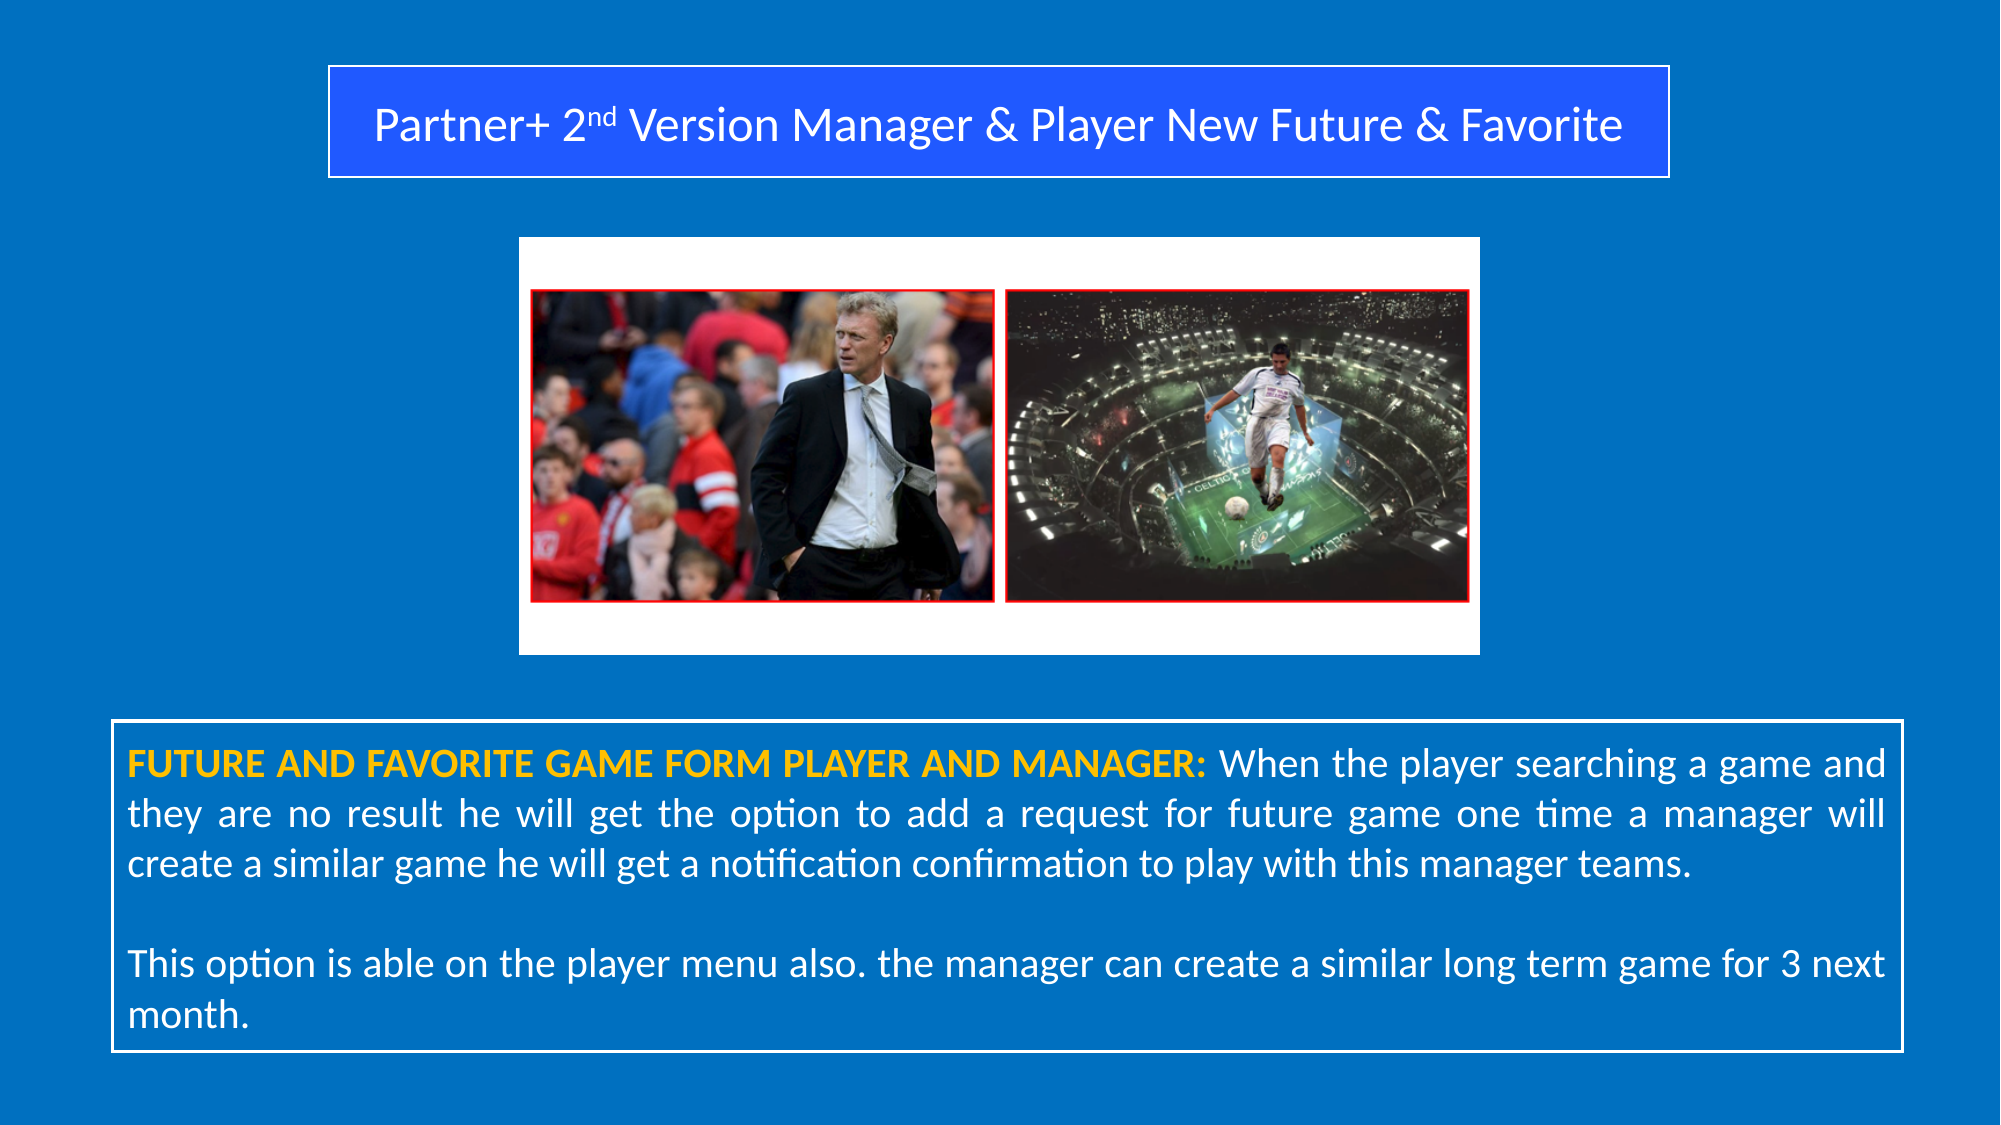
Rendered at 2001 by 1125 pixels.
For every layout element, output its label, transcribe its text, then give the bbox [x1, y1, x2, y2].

text_box Partner+ 2nd Version Manager & Player New Future & Favorite [328, 65, 1670, 178]
picture [519, 237, 1480, 655]
text_box FUTURE AND FAVORITE GAME FORM PLAYER AND MANAGER: When the player searching a game and they are no result he will get the option to add a request for future game one time a manager will create a similar game he will get a notification confirmation to play with this manager teams. This option is able on the player menu also. the manager can create a similar long term game for 3 next month. [111, 720, 1903, 1053]
